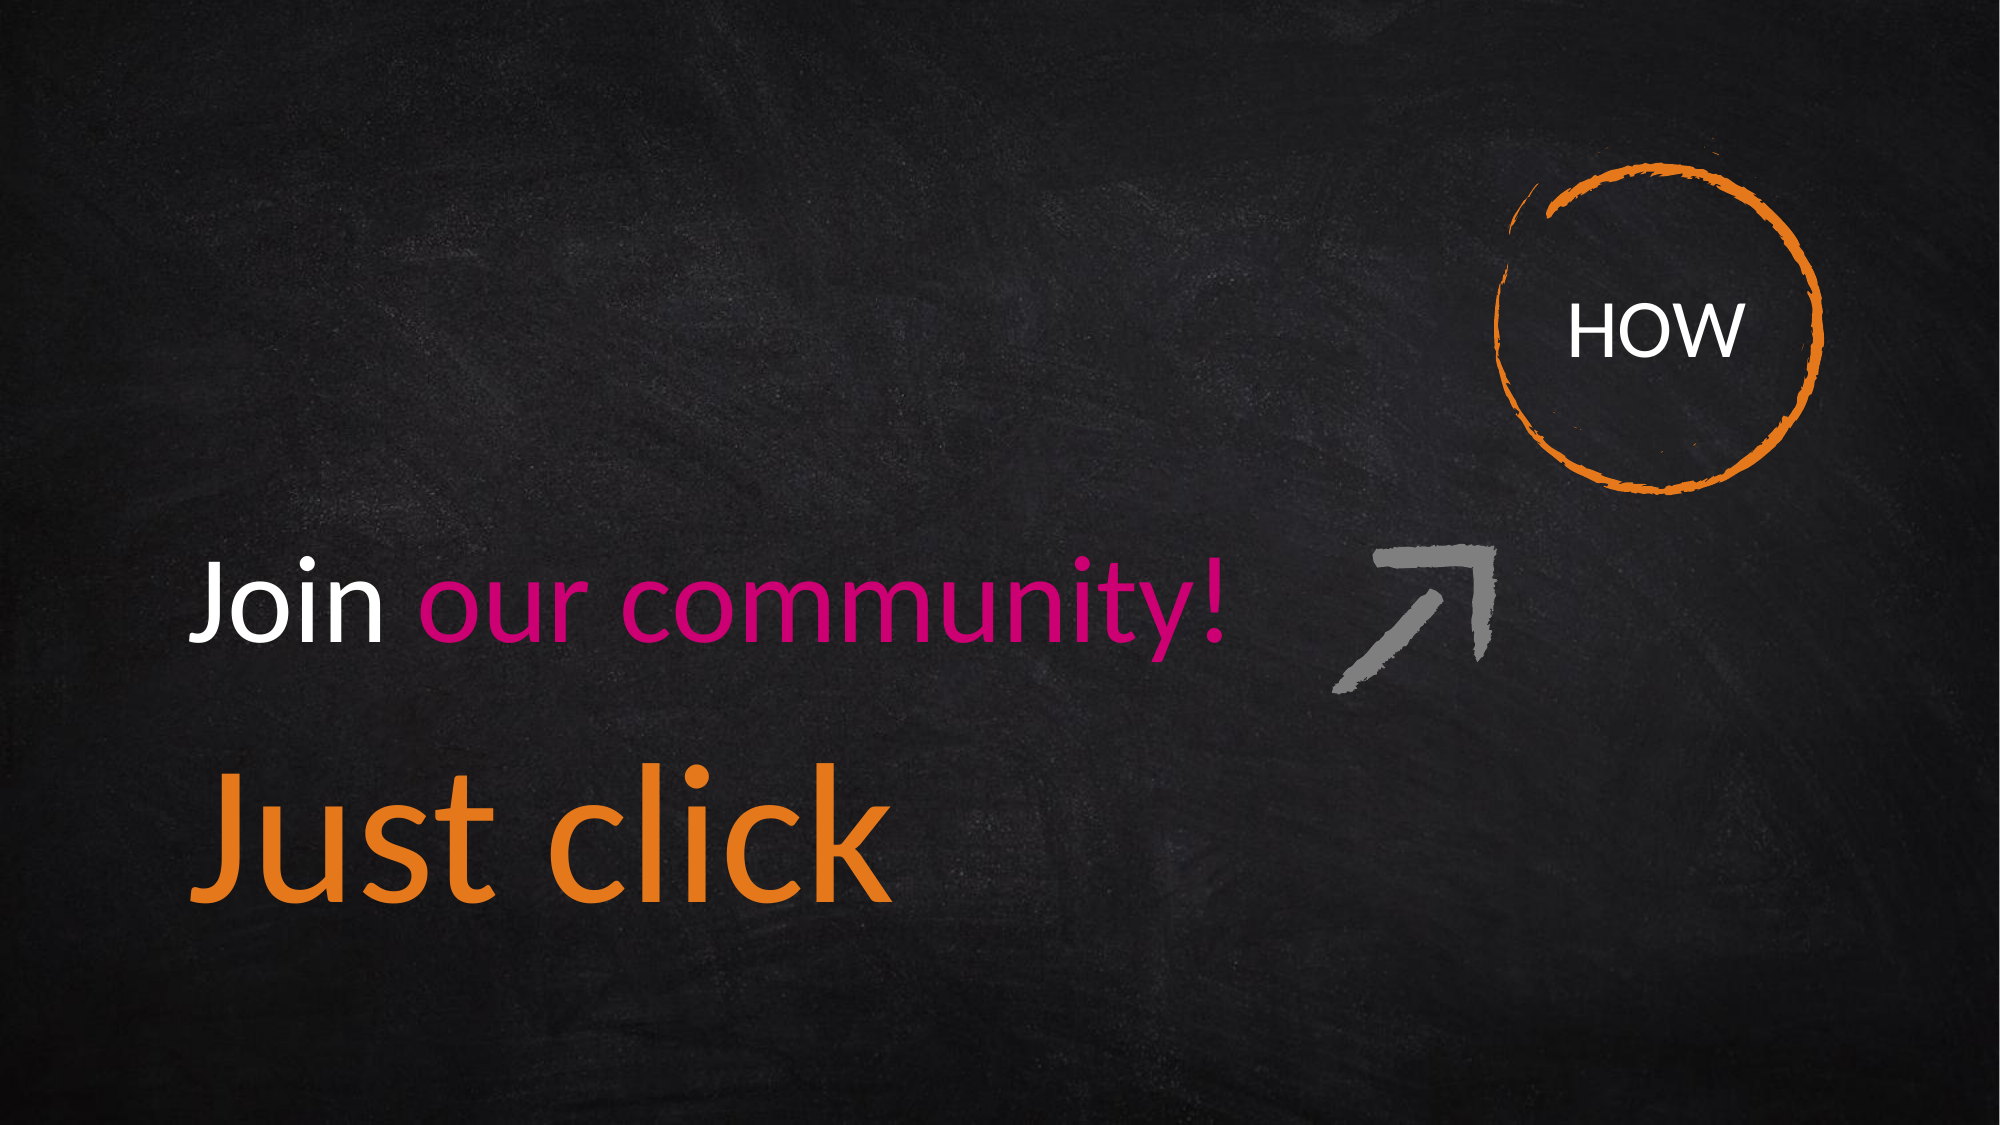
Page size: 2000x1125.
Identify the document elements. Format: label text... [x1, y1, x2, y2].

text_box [1407, 69, 1902, 564]
picture [0, 0, 2000, 1125]
text_box Just click [172, 694, 1248, 953]
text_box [1331, 543, 1498, 695]
text_box Join our community! [172, 551, 1352, 779]
